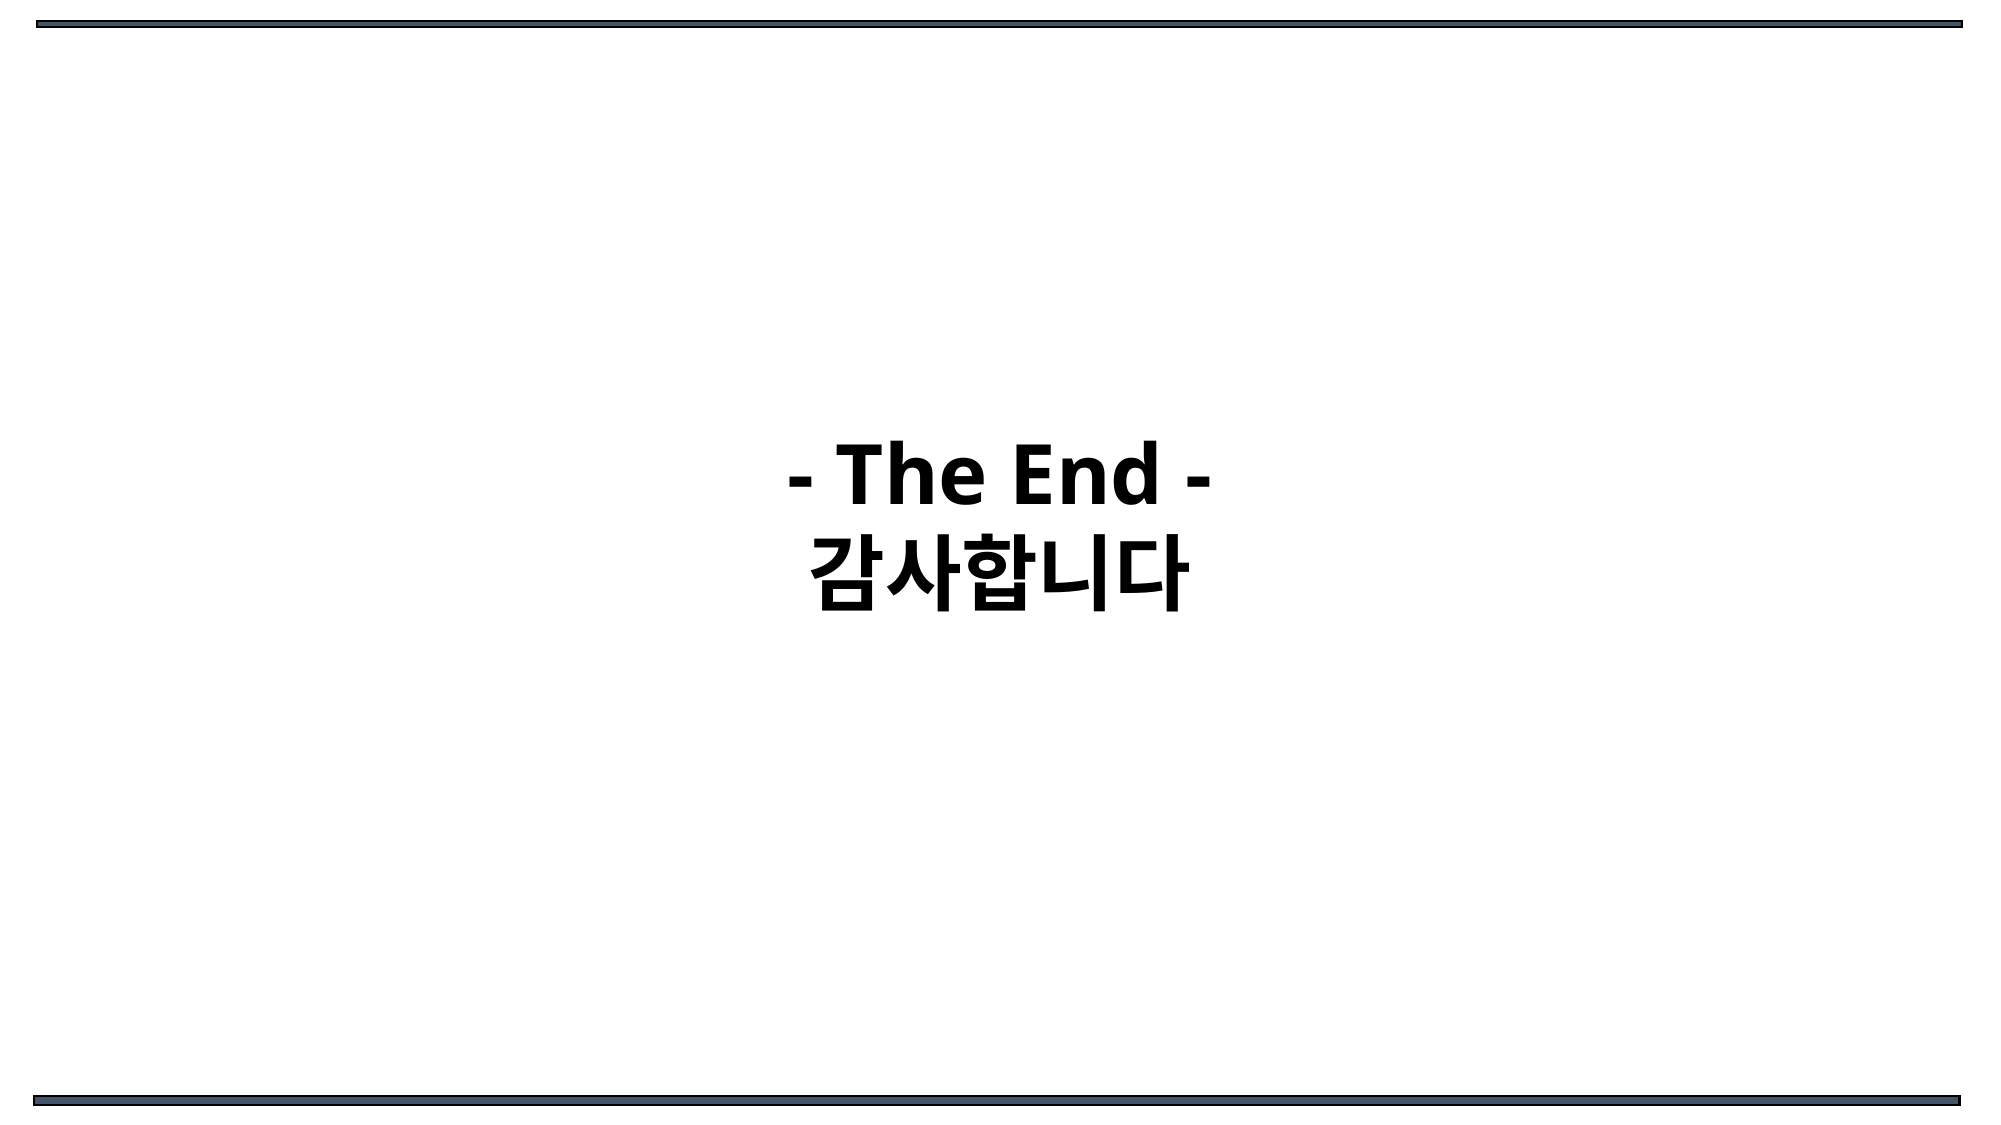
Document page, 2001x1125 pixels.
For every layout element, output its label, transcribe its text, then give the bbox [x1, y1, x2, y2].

text_box - The End - 감사합니다 [388, 413, 1612, 629]
text_box [33, 1095, 1961, 1106]
text_box [36, 20, 1963, 28]
